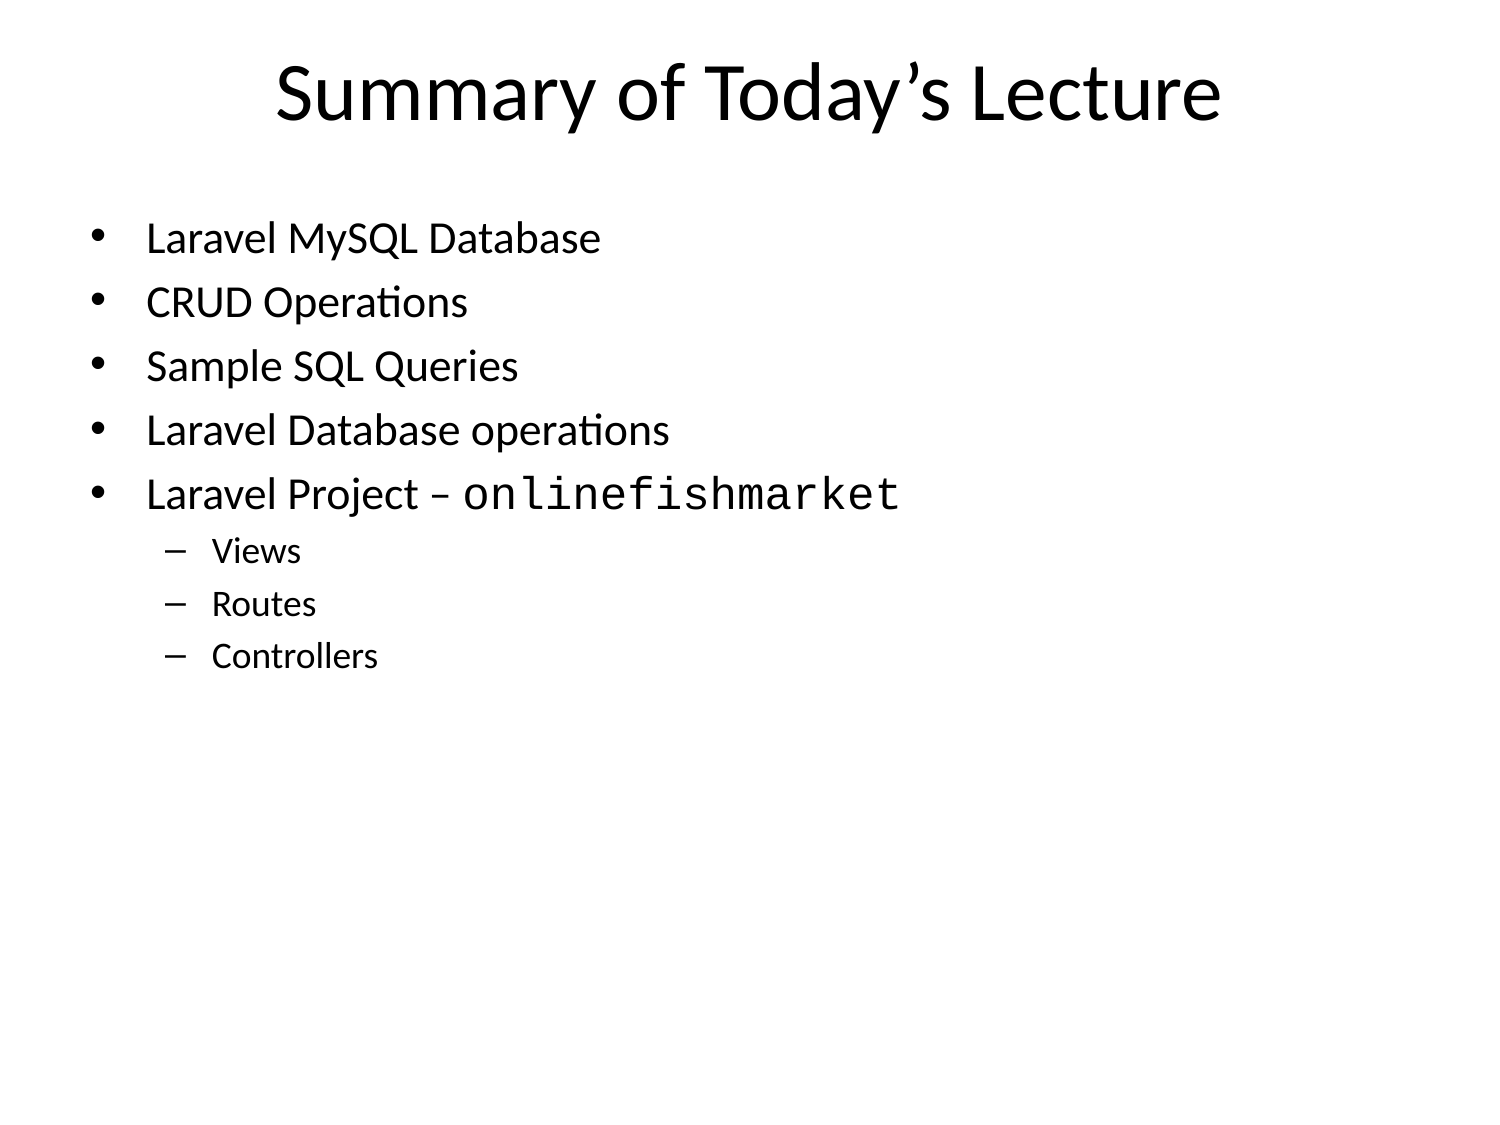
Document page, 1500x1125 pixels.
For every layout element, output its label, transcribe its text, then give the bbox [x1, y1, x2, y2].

list Laravel MySQL Database CRUD Operations Sample SQL Queries Laravel Database operations Laravel Project – onlinefishmarket Views Routes Controllers [75, 200, 1425, 1063]
title Summary of Today’s Lecture [75, 12, 1425, 163]
